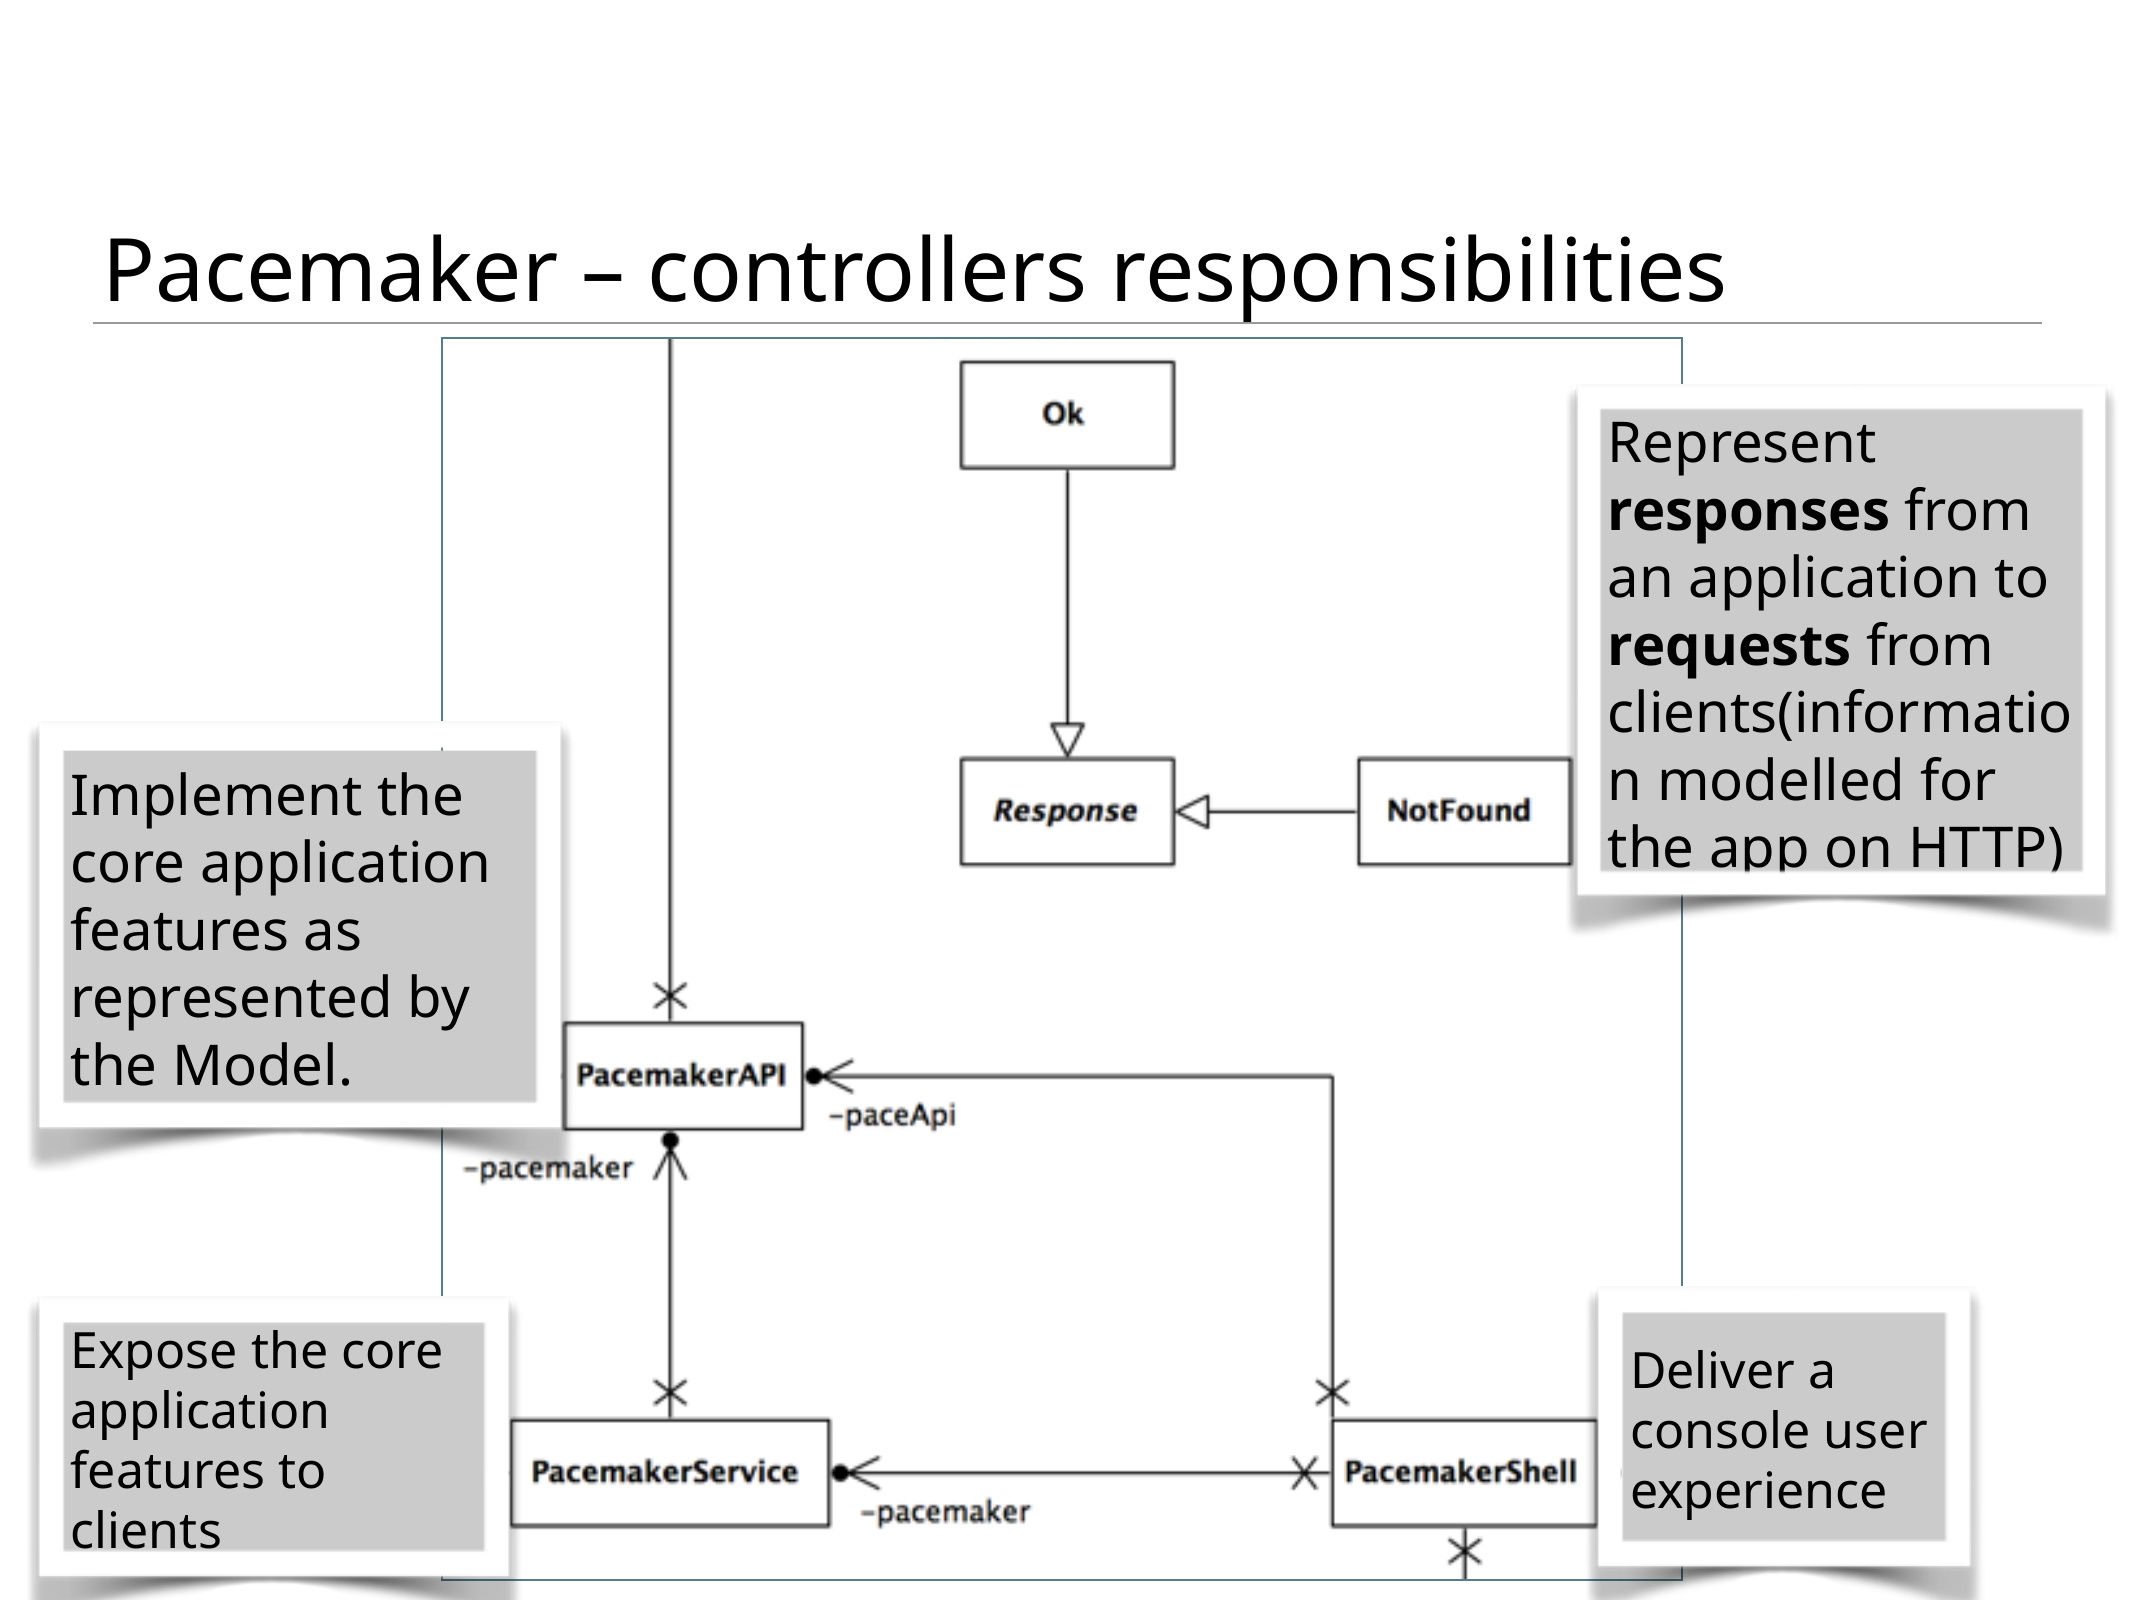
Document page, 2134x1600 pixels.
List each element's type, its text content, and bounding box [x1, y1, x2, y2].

text_box Pacemaker – controllers responsibilities [93, 98, 2040, 328]
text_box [1565, 384, 2119, 942]
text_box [1586, 1286, 1986, 1600]
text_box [26, 1295, 524, 1600]
picture [442, 339, 1682, 1580]
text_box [26, 721, 576, 1179]
